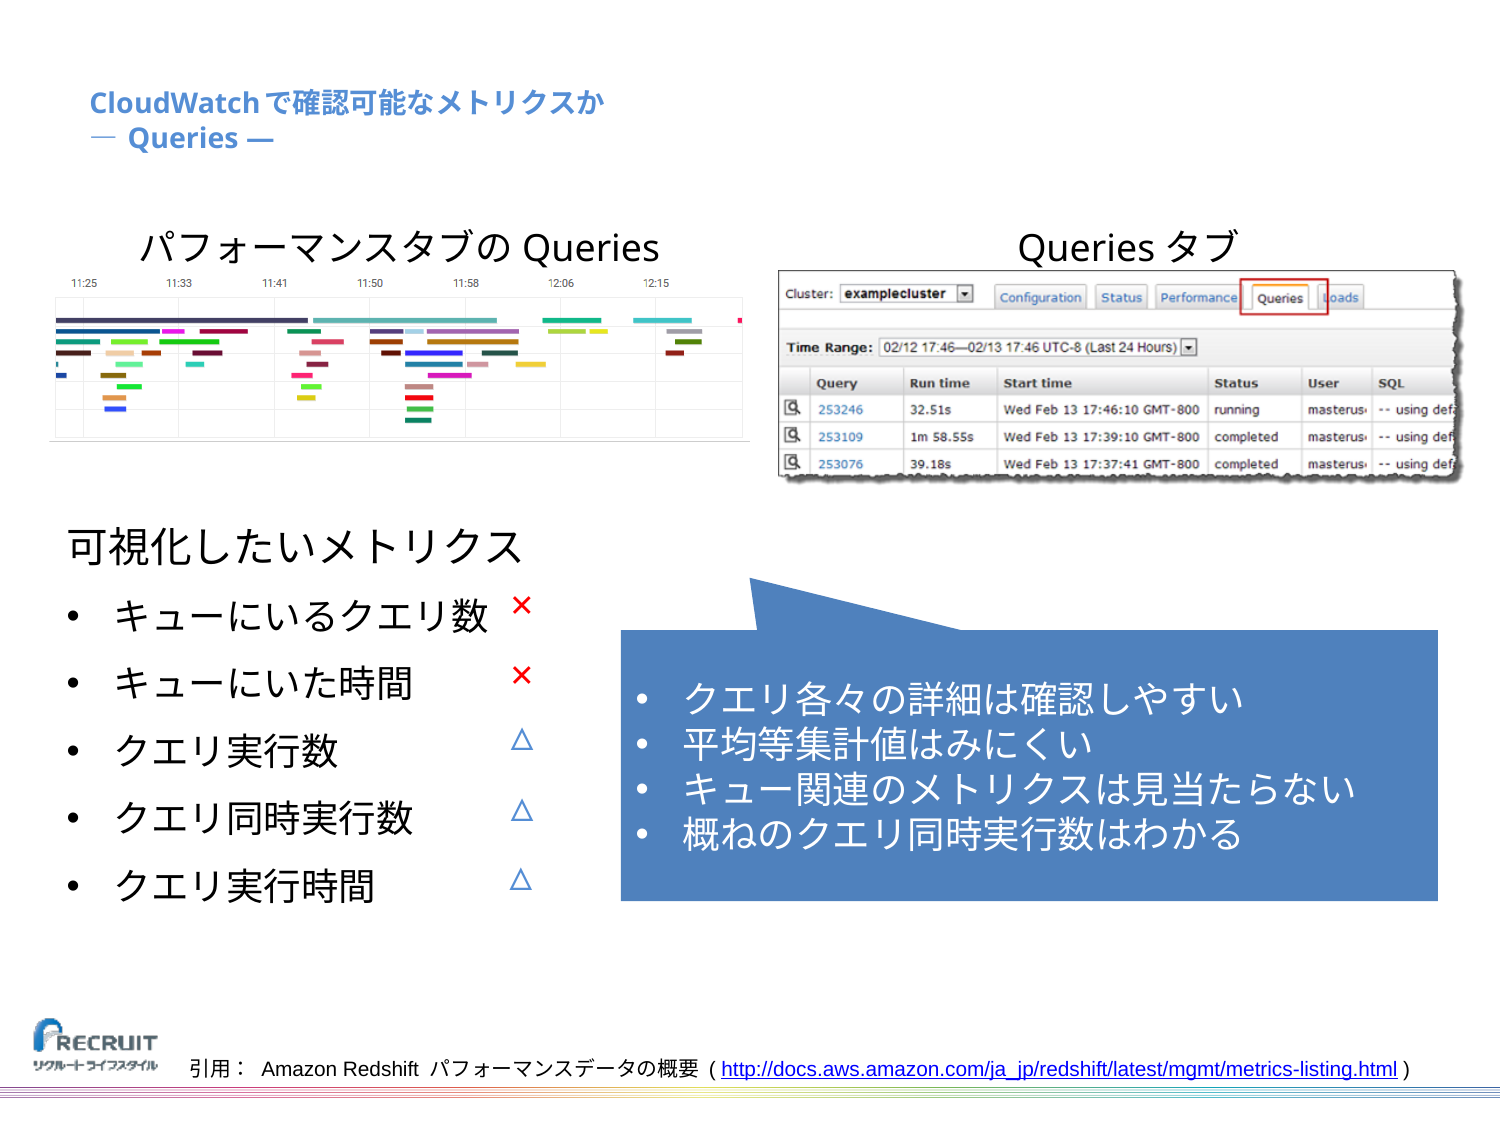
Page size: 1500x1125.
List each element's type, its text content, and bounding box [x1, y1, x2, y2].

text_box ✕ [495, 571, 549, 632]
text_box ✕ [495, 641, 549, 702]
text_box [48, 215, 751, 444]
text_box 引用： Amazon Redshift パフォーマンスデータの概要 ( http://docs.aws.amazon.com/ja_jp/redshift/latest/mgmt/metrics-listing.html ) [169, 1048, 1425, 1088]
picture [17, 1003, 175, 1085]
text_box △ [483, 845, 559, 906]
text_box クエリ各々の詳細は確認しやすい 平均等集計値はみにくい キュー関連のメトリクスは見当たらない 概ねのクエリ同時実行数はわかる [620, 577, 1438, 902]
text_box △ [484, 705, 560, 765]
title CloudWatchで確認可能なメトリクスか ― Queries ― [75, 78, 1425, 161]
picture [0, 1087, 1500, 1098]
text_box 可視化したいメトリクス キューにいるクエリ数 キューにいた時間 クエリ実行数 クエリ同時実行数 クエリ実行時間 [51, 513, 540, 916]
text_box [777, 215, 1474, 493]
text_box △ [484, 776, 560, 837]
